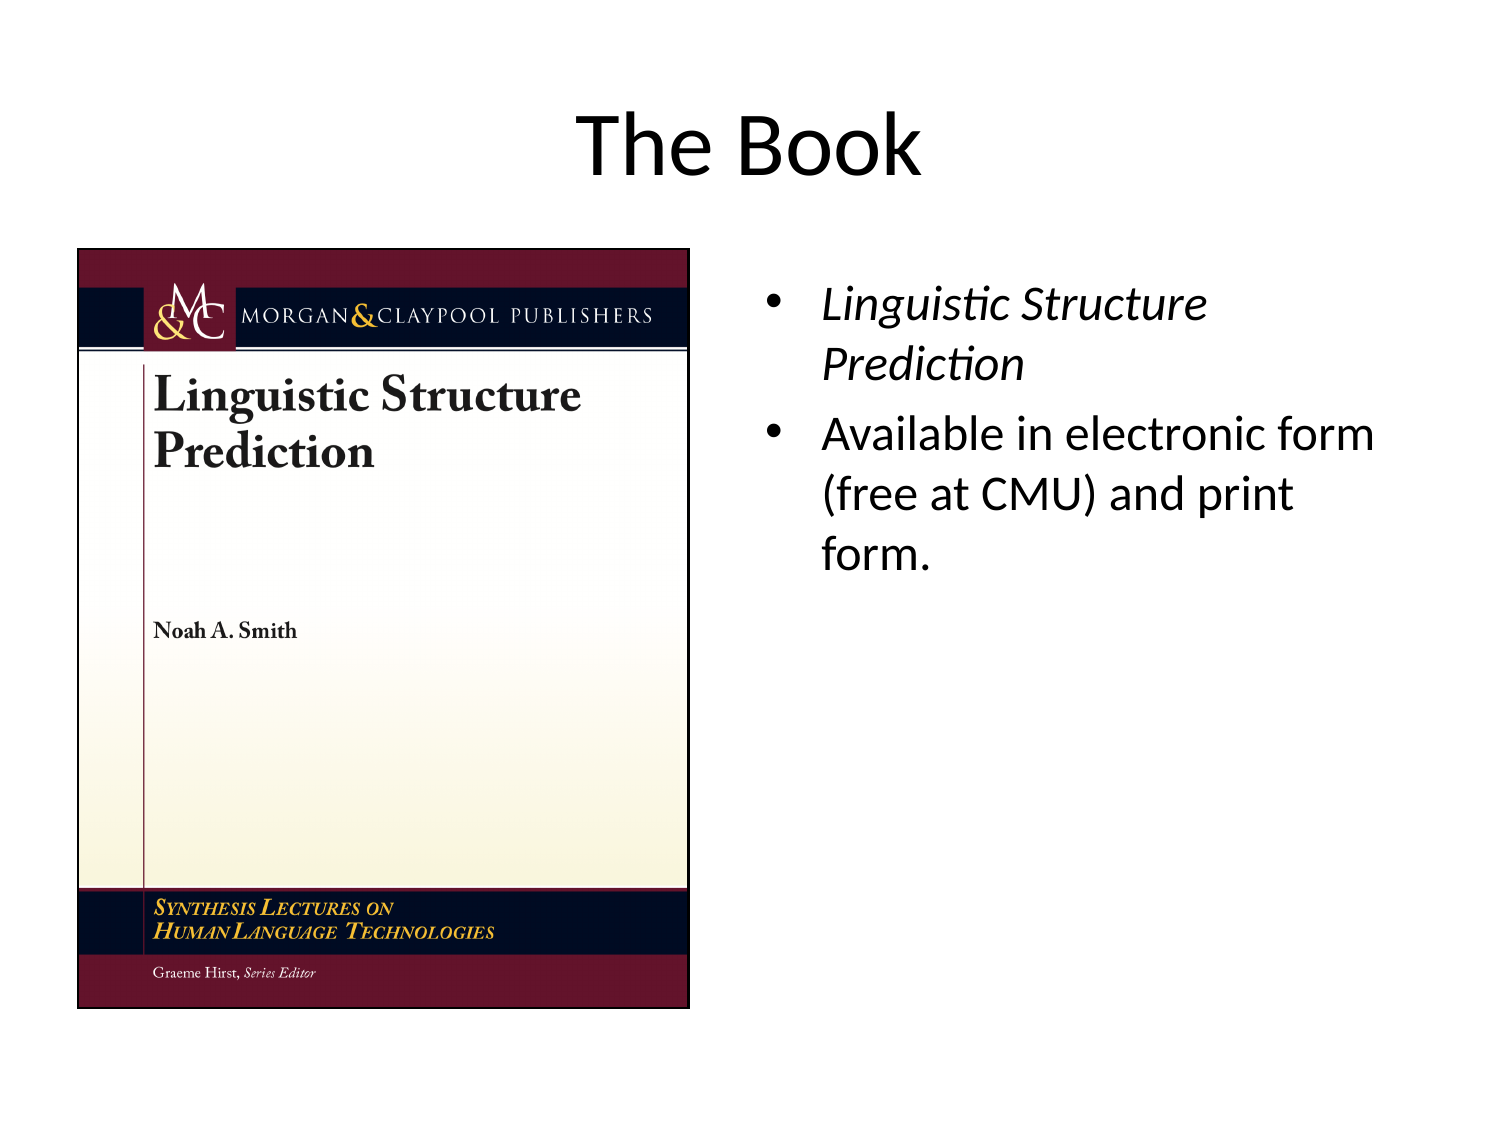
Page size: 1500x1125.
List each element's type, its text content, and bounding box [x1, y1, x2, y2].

list Linguistic Structure Prediction Available in electronic form (free at CMU) and print form. [750, 262, 1425, 1005]
picture [79, 249, 688, 1007]
title The Book [75, 45, 1425, 233]
